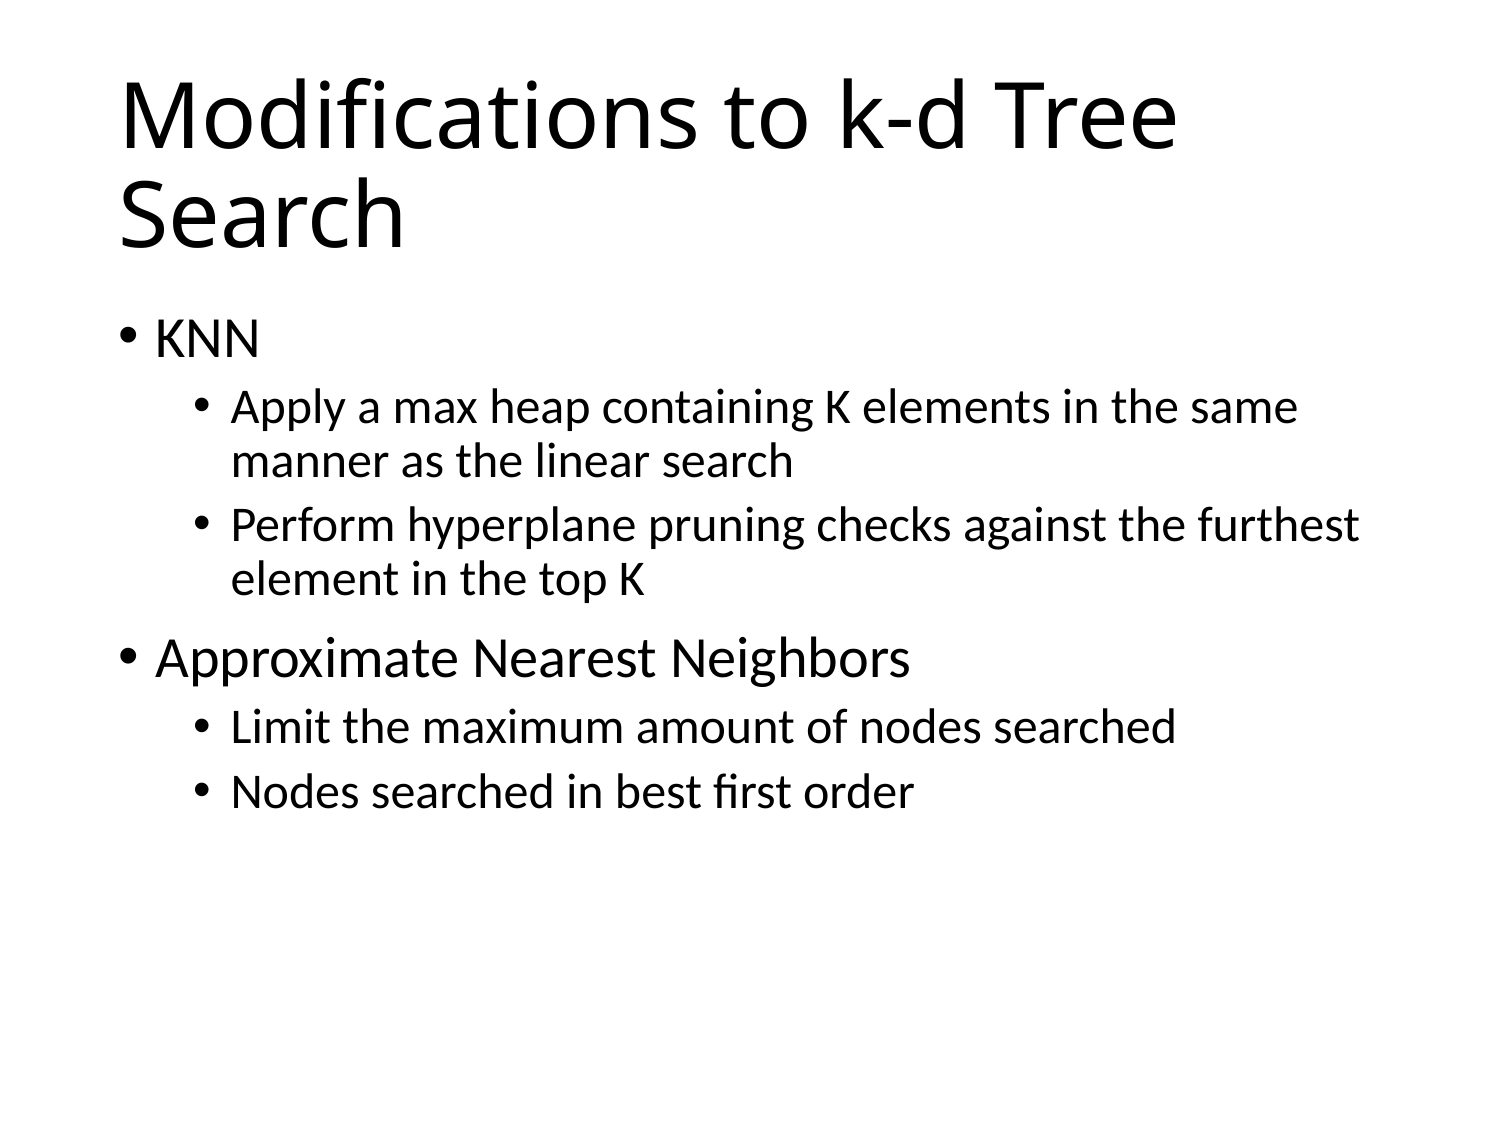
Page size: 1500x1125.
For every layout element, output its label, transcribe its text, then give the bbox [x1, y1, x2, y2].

list KNN Apply a max heap containing K elements in the same manner as the linear search Perform hyperplane pruning checks against the furthest element in the top K Approximate Nearest Neighbors Limit the maximum amount of nodes searched Nodes searched in best first order [103, 299, 1397, 1014]
title Modifications to k-d Tree Search [103, 59, 1397, 278]
